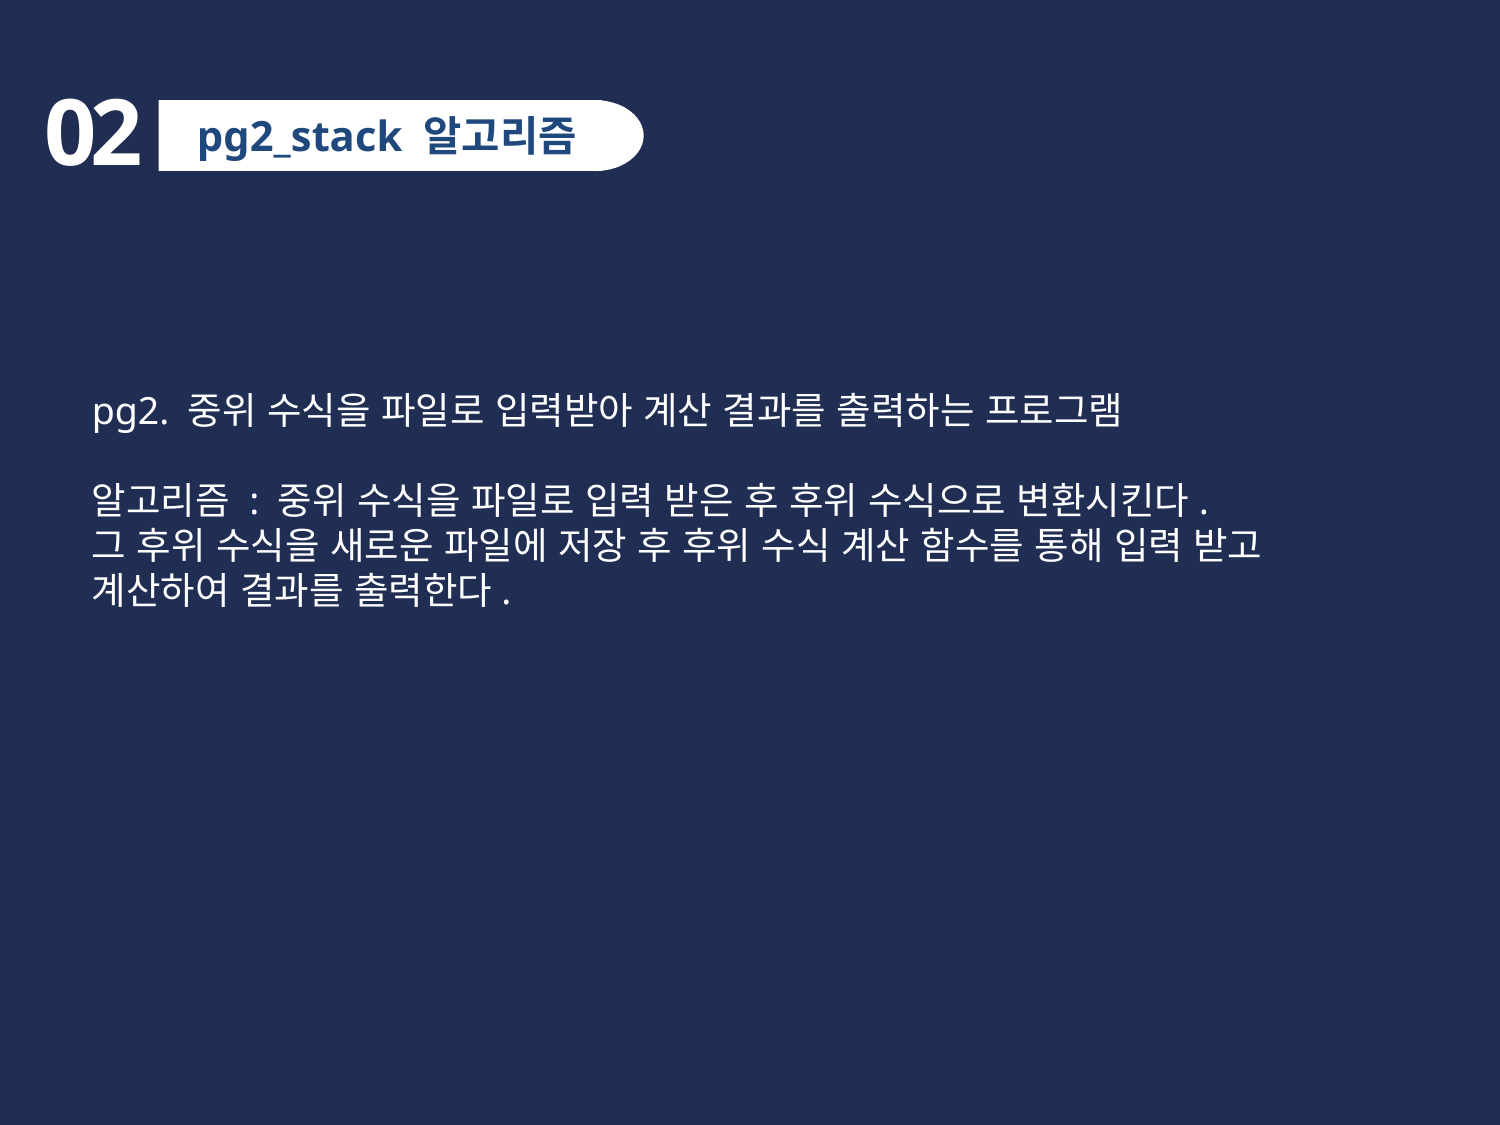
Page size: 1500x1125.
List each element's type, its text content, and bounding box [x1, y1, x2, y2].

text_box 02 [29, 66, 195, 191]
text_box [158, 99, 644, 172]
text_box pg2. 중위 수식을 파일로 입력받아 계산 결과를 출력하는 프로그램 알고리즘 : 중위 수식을 파일로 입력 받은 후 후위 수식으로 변환시킨다. 그 후위 수식을 새로운 파일에 저장 후 후위 수식 계산 함수를 통해 입력 받고 계산하여 결과를 출력한다. [77, 379, 1423, 709]
